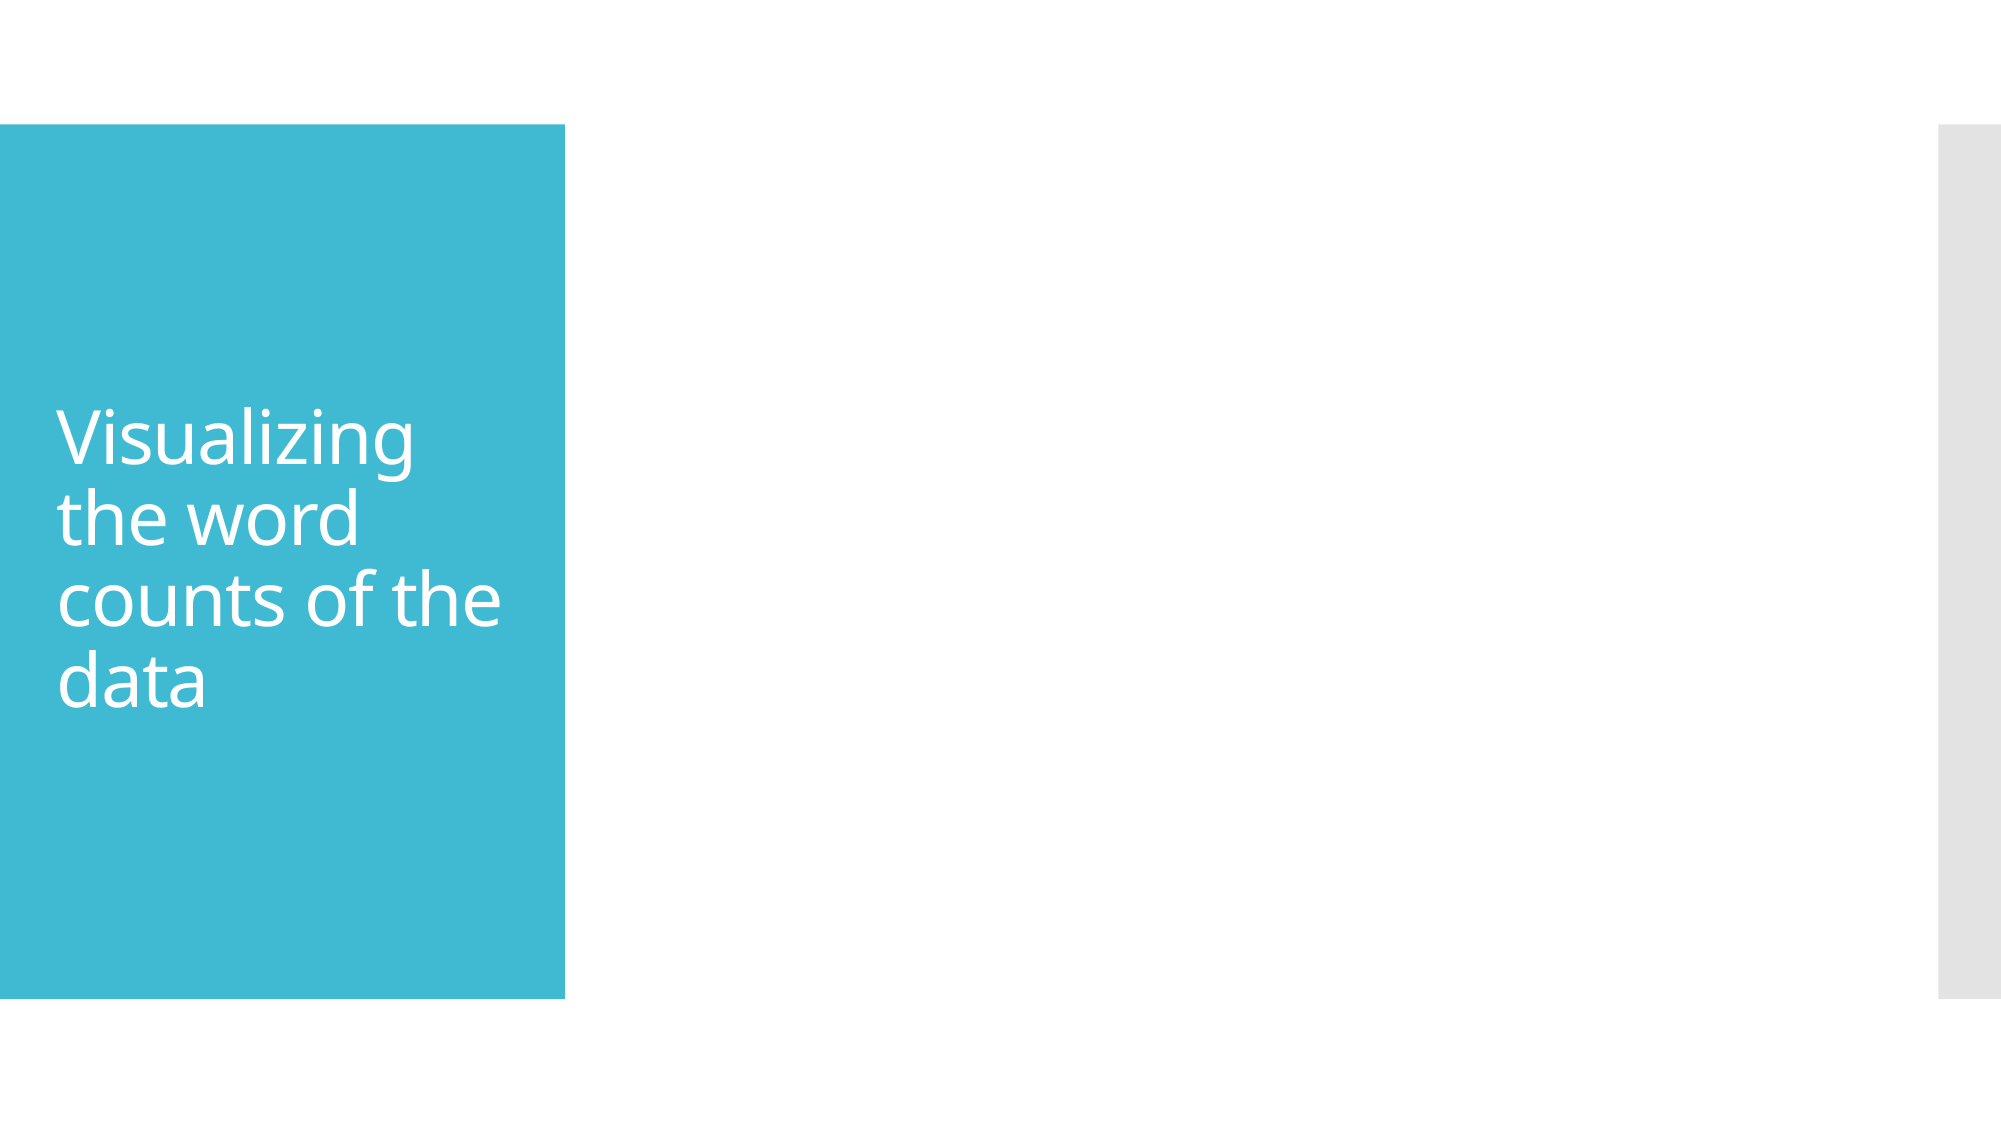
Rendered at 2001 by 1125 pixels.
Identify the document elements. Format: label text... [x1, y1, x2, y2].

title Visualizing the word counts of the data [41, 184, 525, 940]
